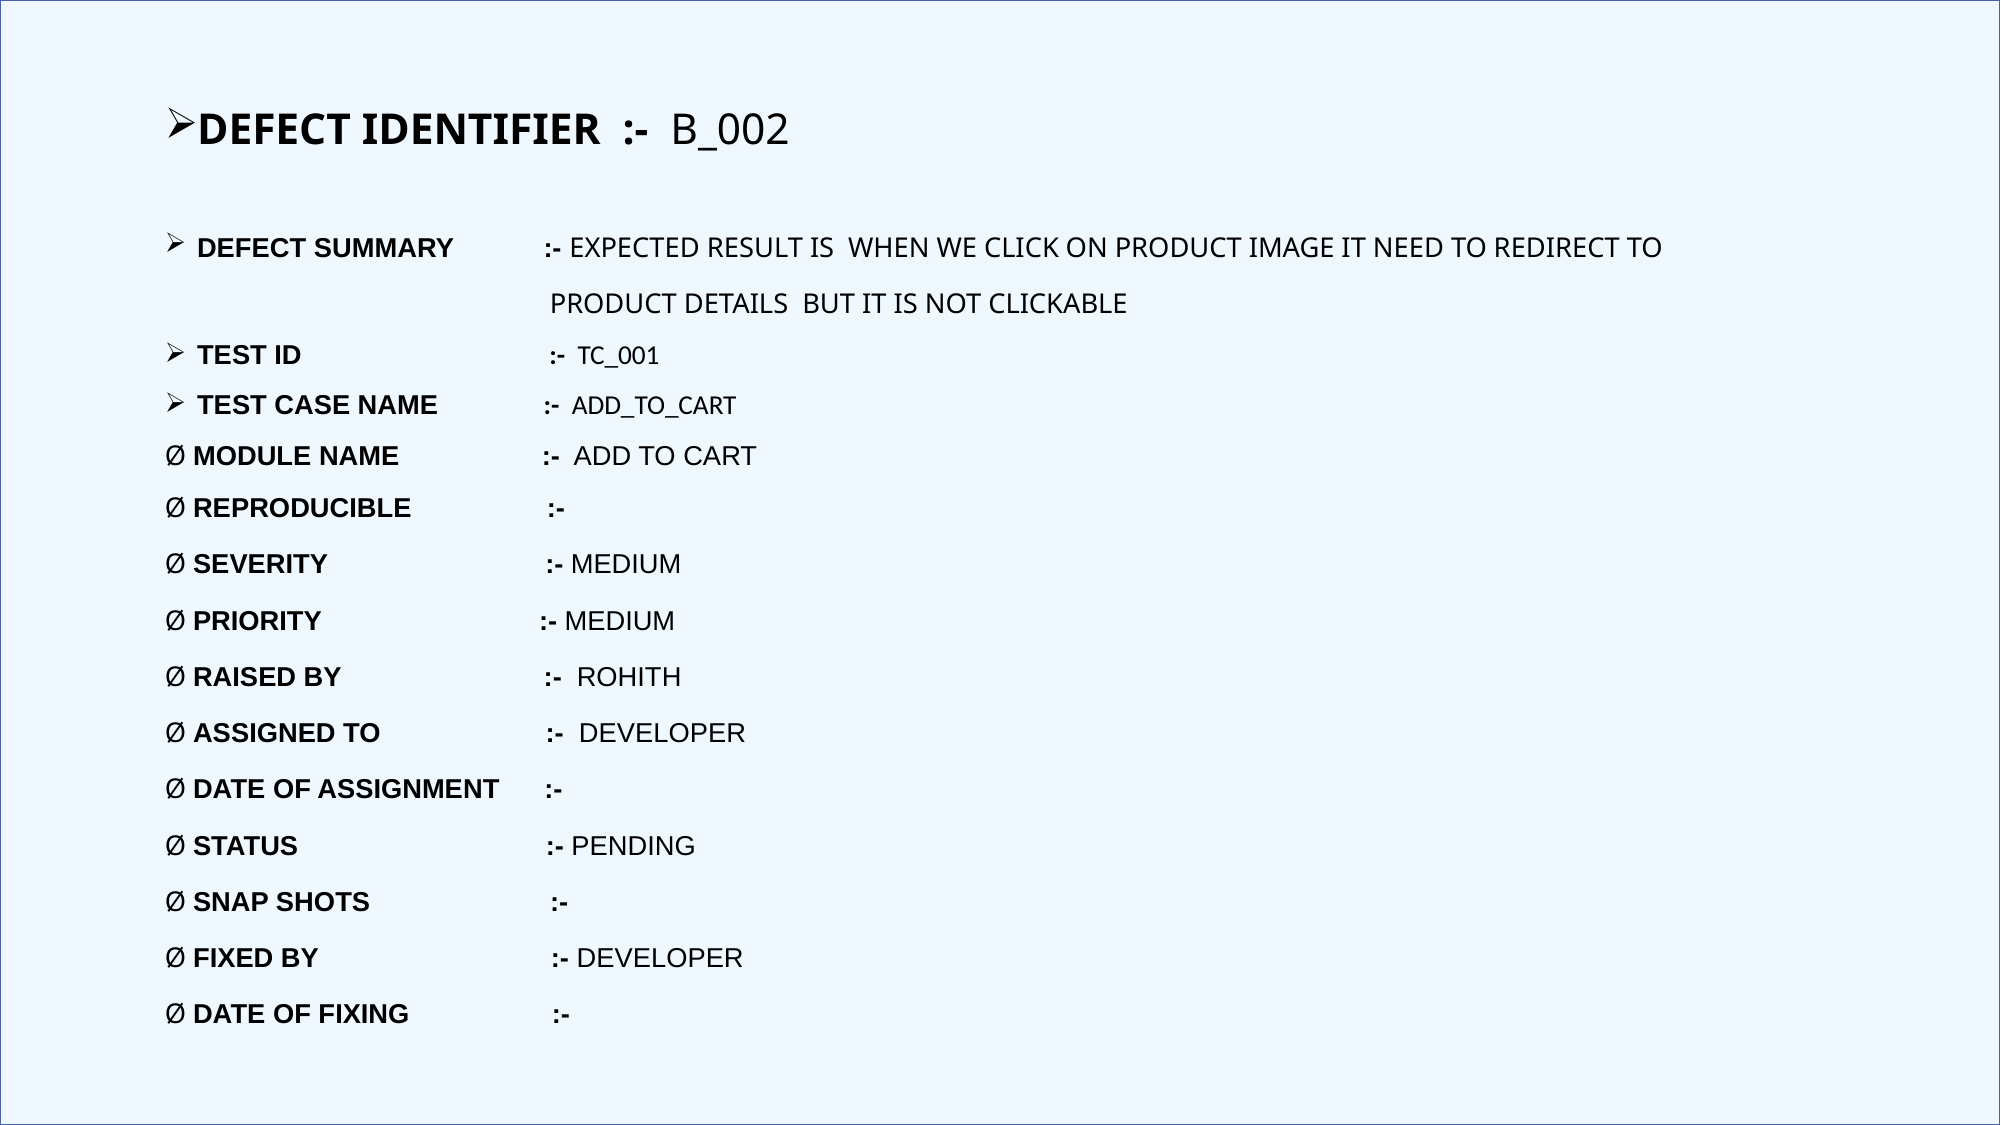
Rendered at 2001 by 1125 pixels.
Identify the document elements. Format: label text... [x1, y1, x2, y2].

list Defect identifier :- B_002 Defect summary :- Expected result is when we click on product image it need to redirect to product details but it is not clickable Test Id :- TC_001 Test case name :- ADD_TO_CART Ø Module name :- ADD TO CART Ø Reproducible :- Ø Severity :- medium Ø Priority :- medium Ø Raised by :- ROHITH Ø Assigned to :- developer Ø Date of assignment :- Ø Status :- pending Ø Snap shots :- Ø Fixed by :- developer Ø Date of fixing :- [149, 87, 1835, 1056]
text_box [0, 0, 2000, 1125]
